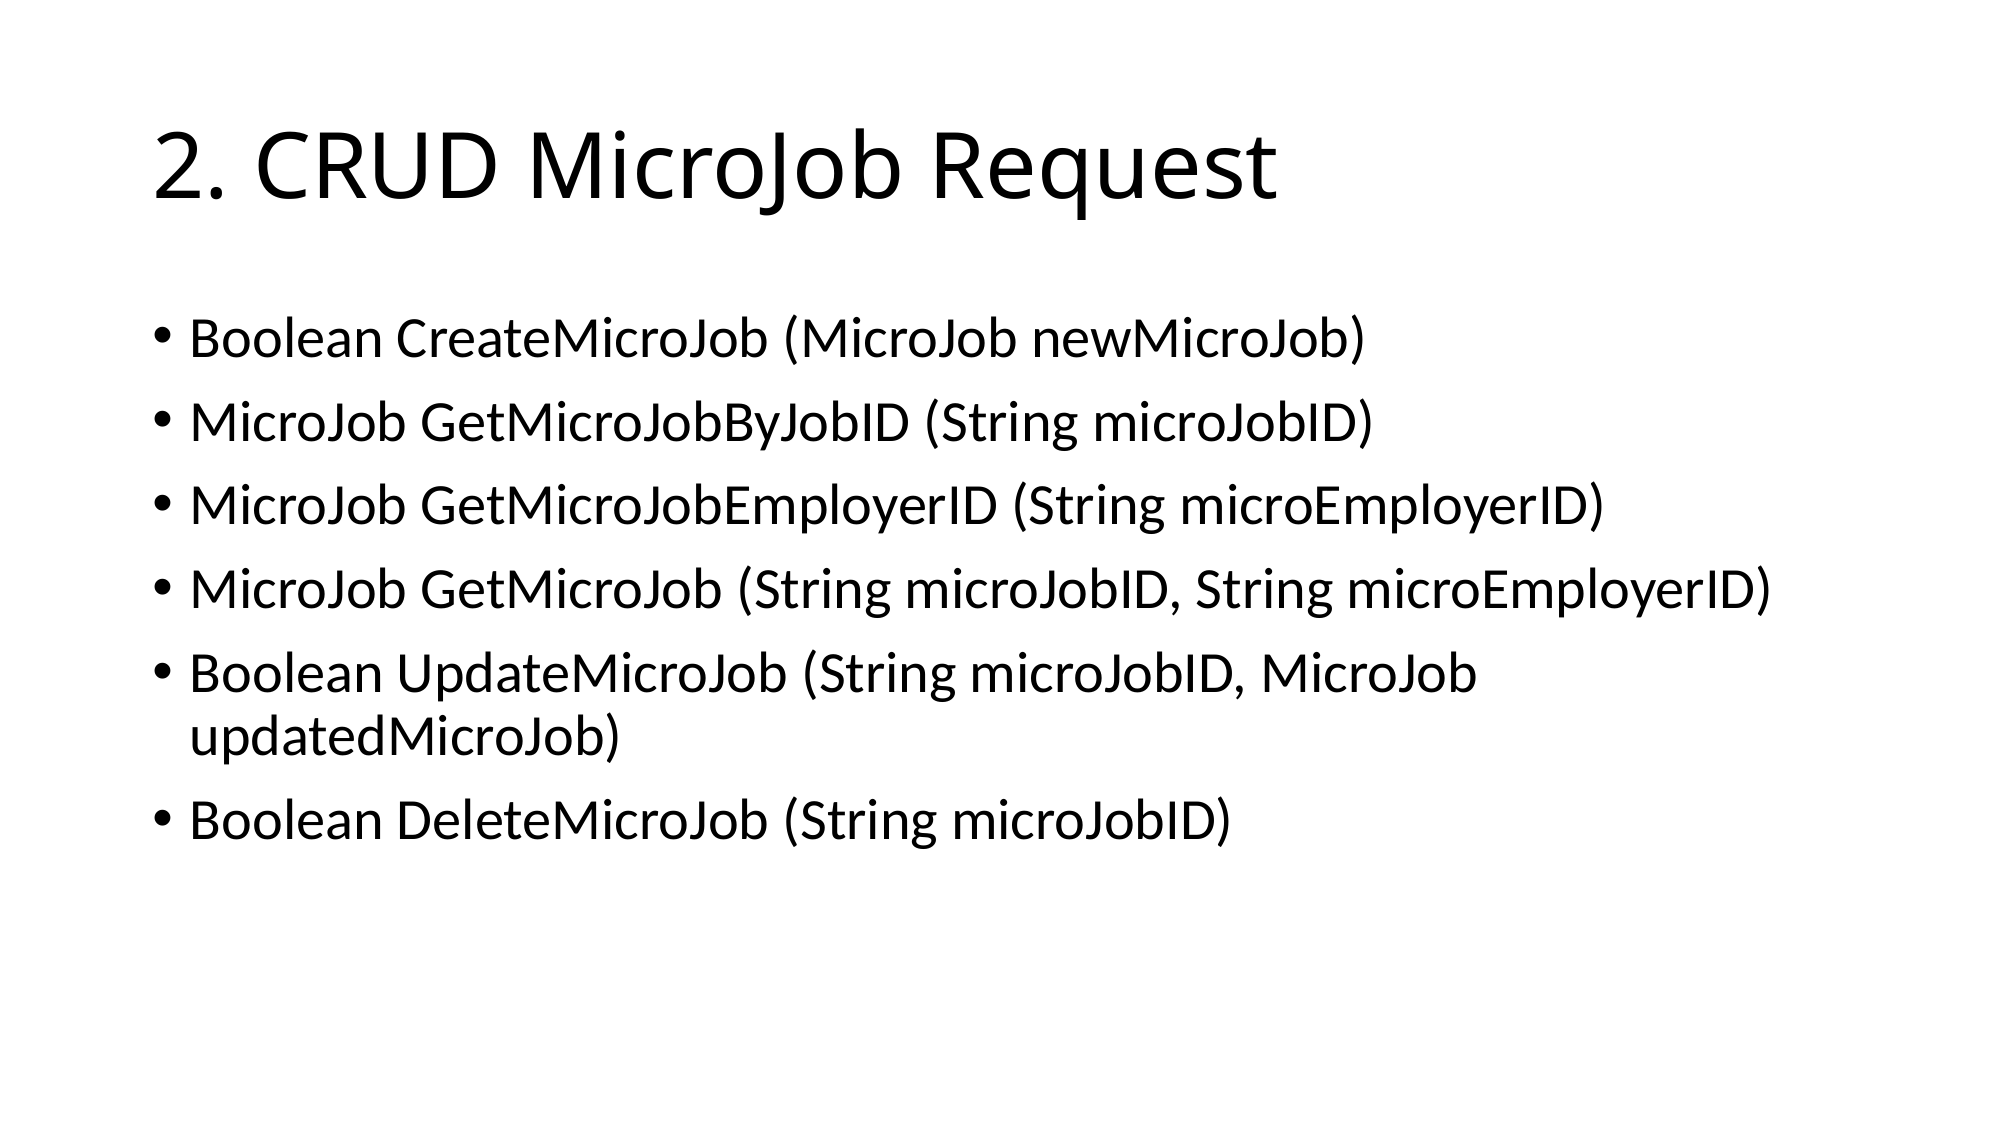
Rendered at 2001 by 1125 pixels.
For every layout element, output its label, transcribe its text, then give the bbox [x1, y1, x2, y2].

list Boolean CreateMicroJob (MicroJob newMicroJob) MicroJob GetMicroJobByJobID (String microJobID) MicroJob GetMicroJobEmployerID (String microEmployerID) MicroJob GetMicroJob (String microJobID, String microEmployerID) Boolean UpdateMicroJob (String microJobID, MicroJob updatedMicroJob) Boolean DeleteMicroJob (String microJobID) [137, 299, 1863, 1014]
title 2. CRUD MicroJob Request [137, 59, 1863, 278]
